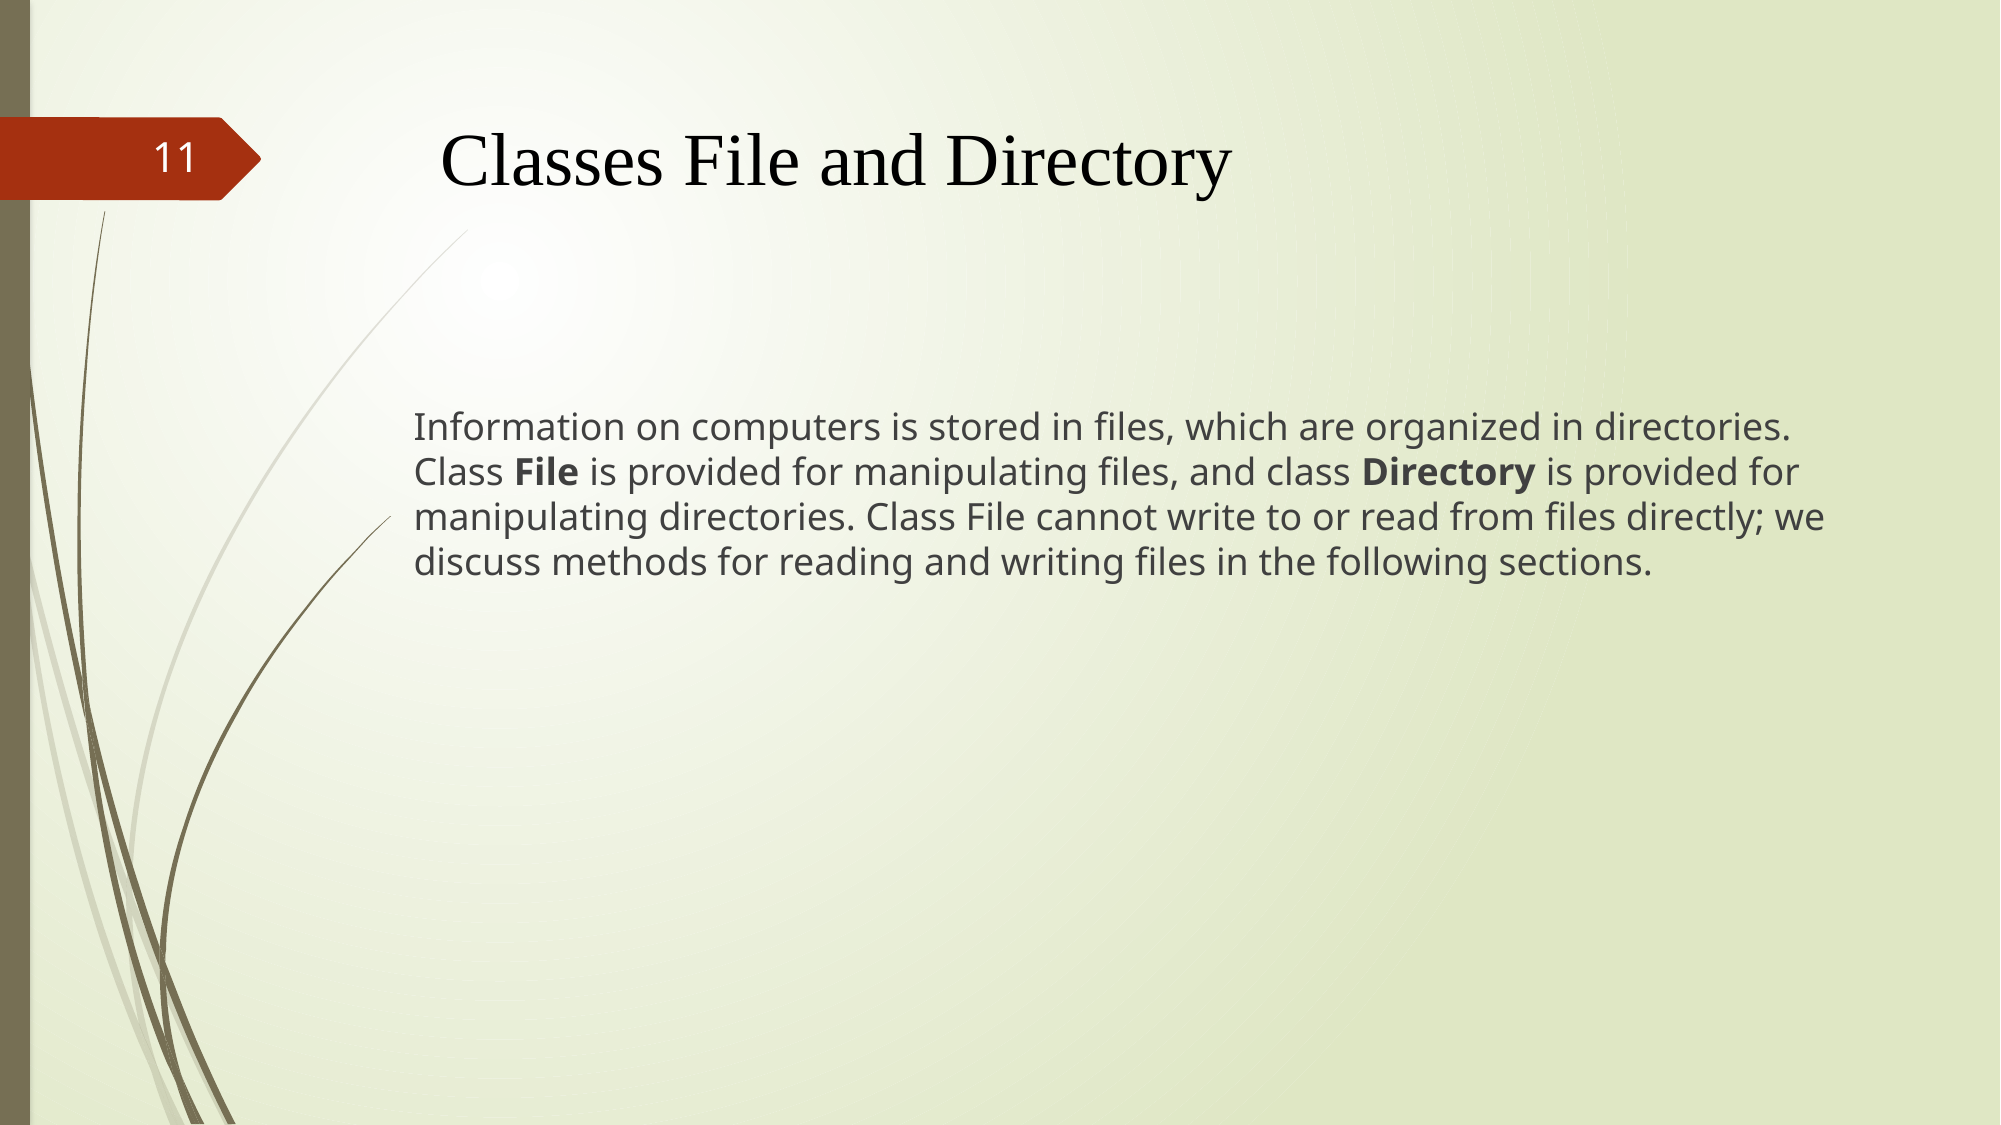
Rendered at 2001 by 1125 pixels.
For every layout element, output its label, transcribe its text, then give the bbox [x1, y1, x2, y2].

title Classes File and Directory [425, 102, 1888, 313]
slide_number 11 [87, 129, 216, 190]
list Information on computers is stored in files, which are organized in directories. Class File is provided for manipulating files, and class Directory is provided for manipulating directories. Class File cannot write to or read from files directly; we discuss methods for reading and writing files in the following sections. [398, 395, 1862, 1015]
